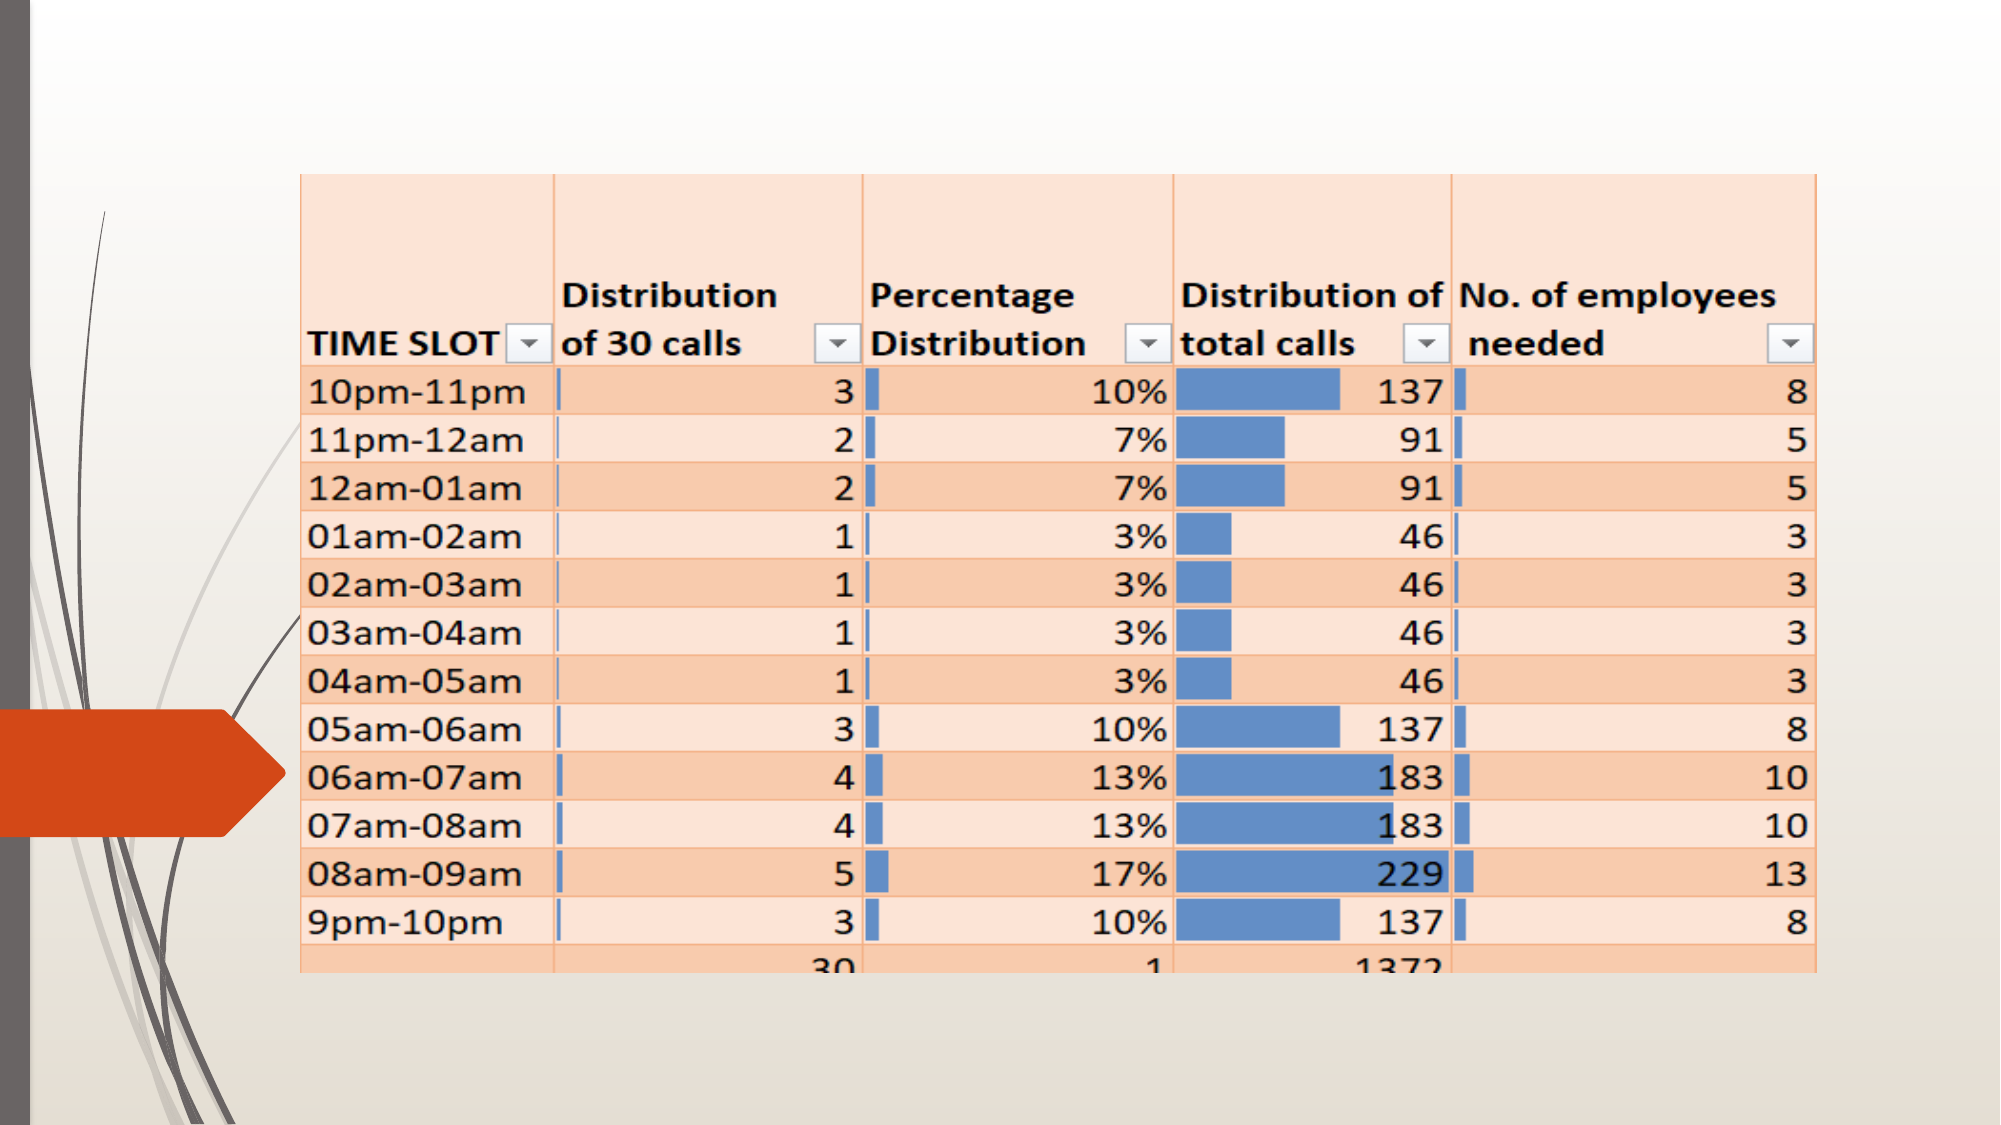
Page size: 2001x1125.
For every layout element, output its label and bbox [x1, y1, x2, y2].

picture [299, 173, 1817, 974]
